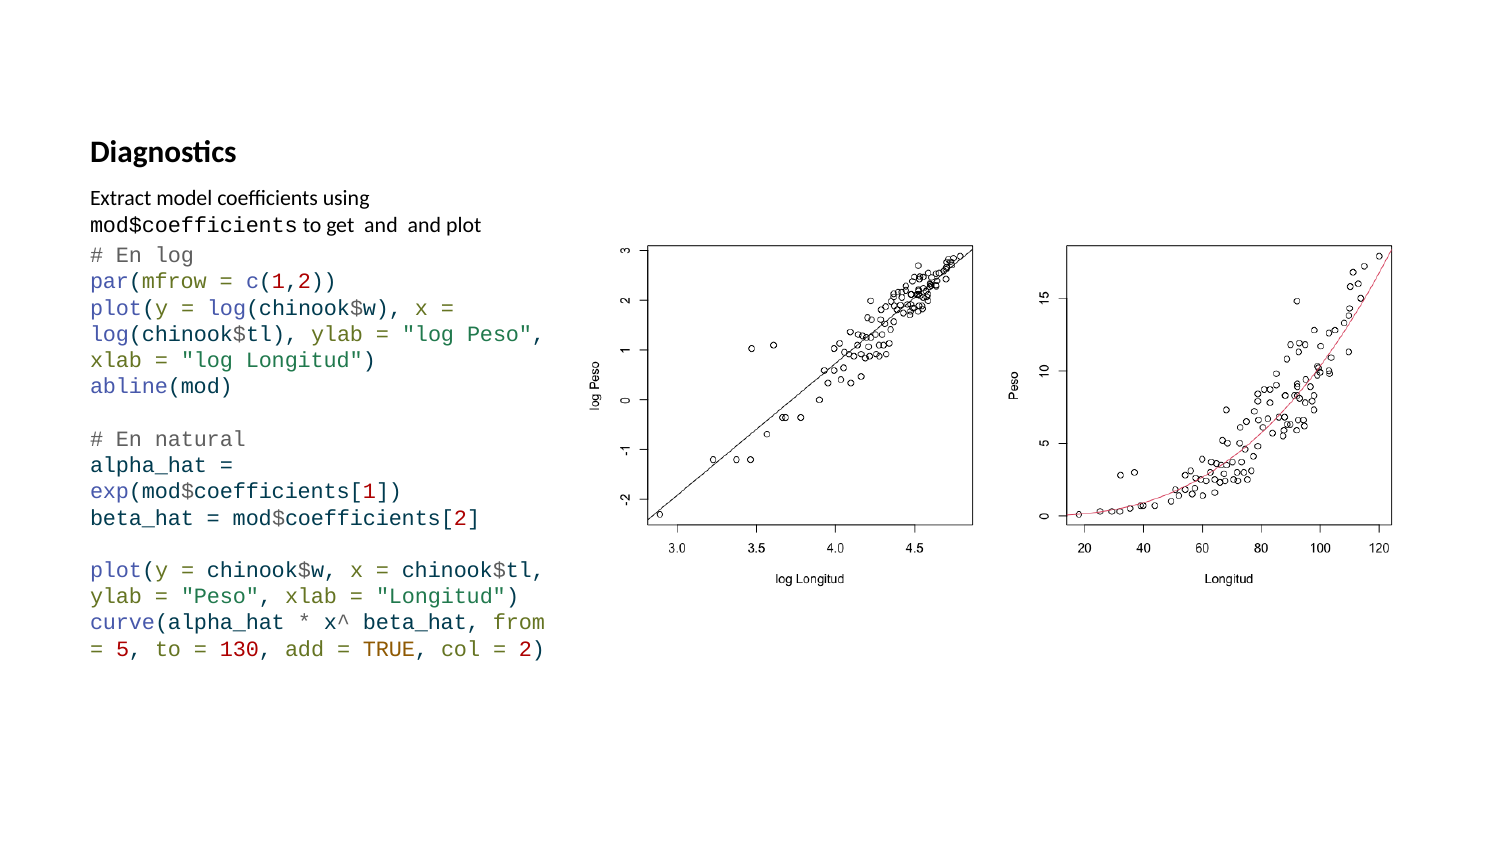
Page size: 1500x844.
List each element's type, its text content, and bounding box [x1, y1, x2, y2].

picture [585, 183, 1424, 603]
title Diagnostics [75, 33, 569, 177]
